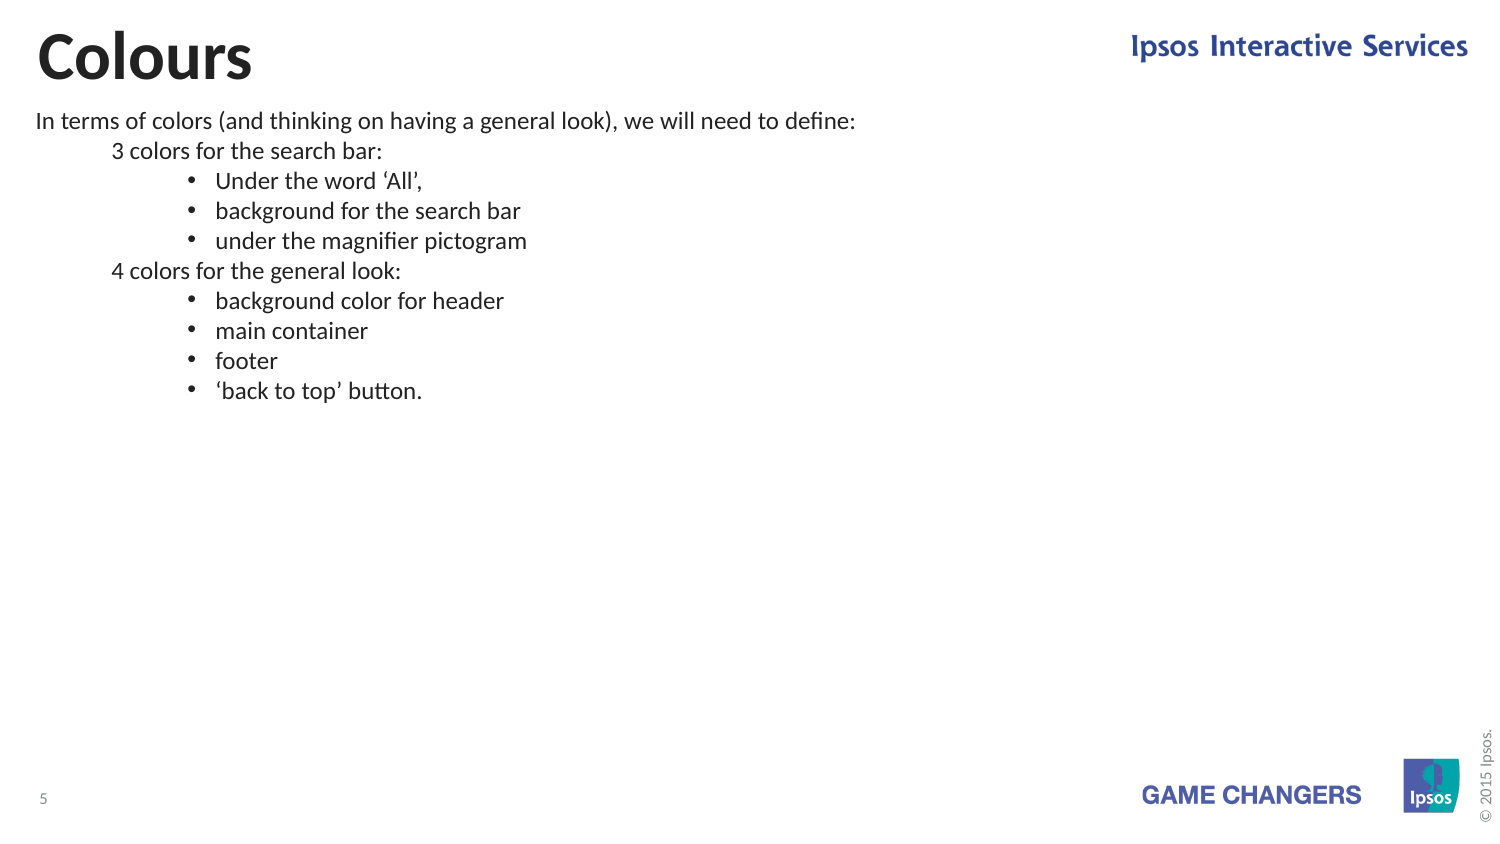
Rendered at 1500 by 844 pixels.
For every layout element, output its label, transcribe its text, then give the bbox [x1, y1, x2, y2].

picture [1459, 26, 1477, 68]
text_box In terms of colors (and thinking on having a general look), we will need to define: 3 colors for the search bar: Under the word ‘All’, background for the search bar under the magnifier pictogram 4 colors for the general look: background color for header main container footer ‘back to top’ button. [20, 97, 1125, 412]
picture [1397, 758, 1460, 813]
picture [1142, 766, 1370, 813]
title Colours [38, 20, 1459, 96]
